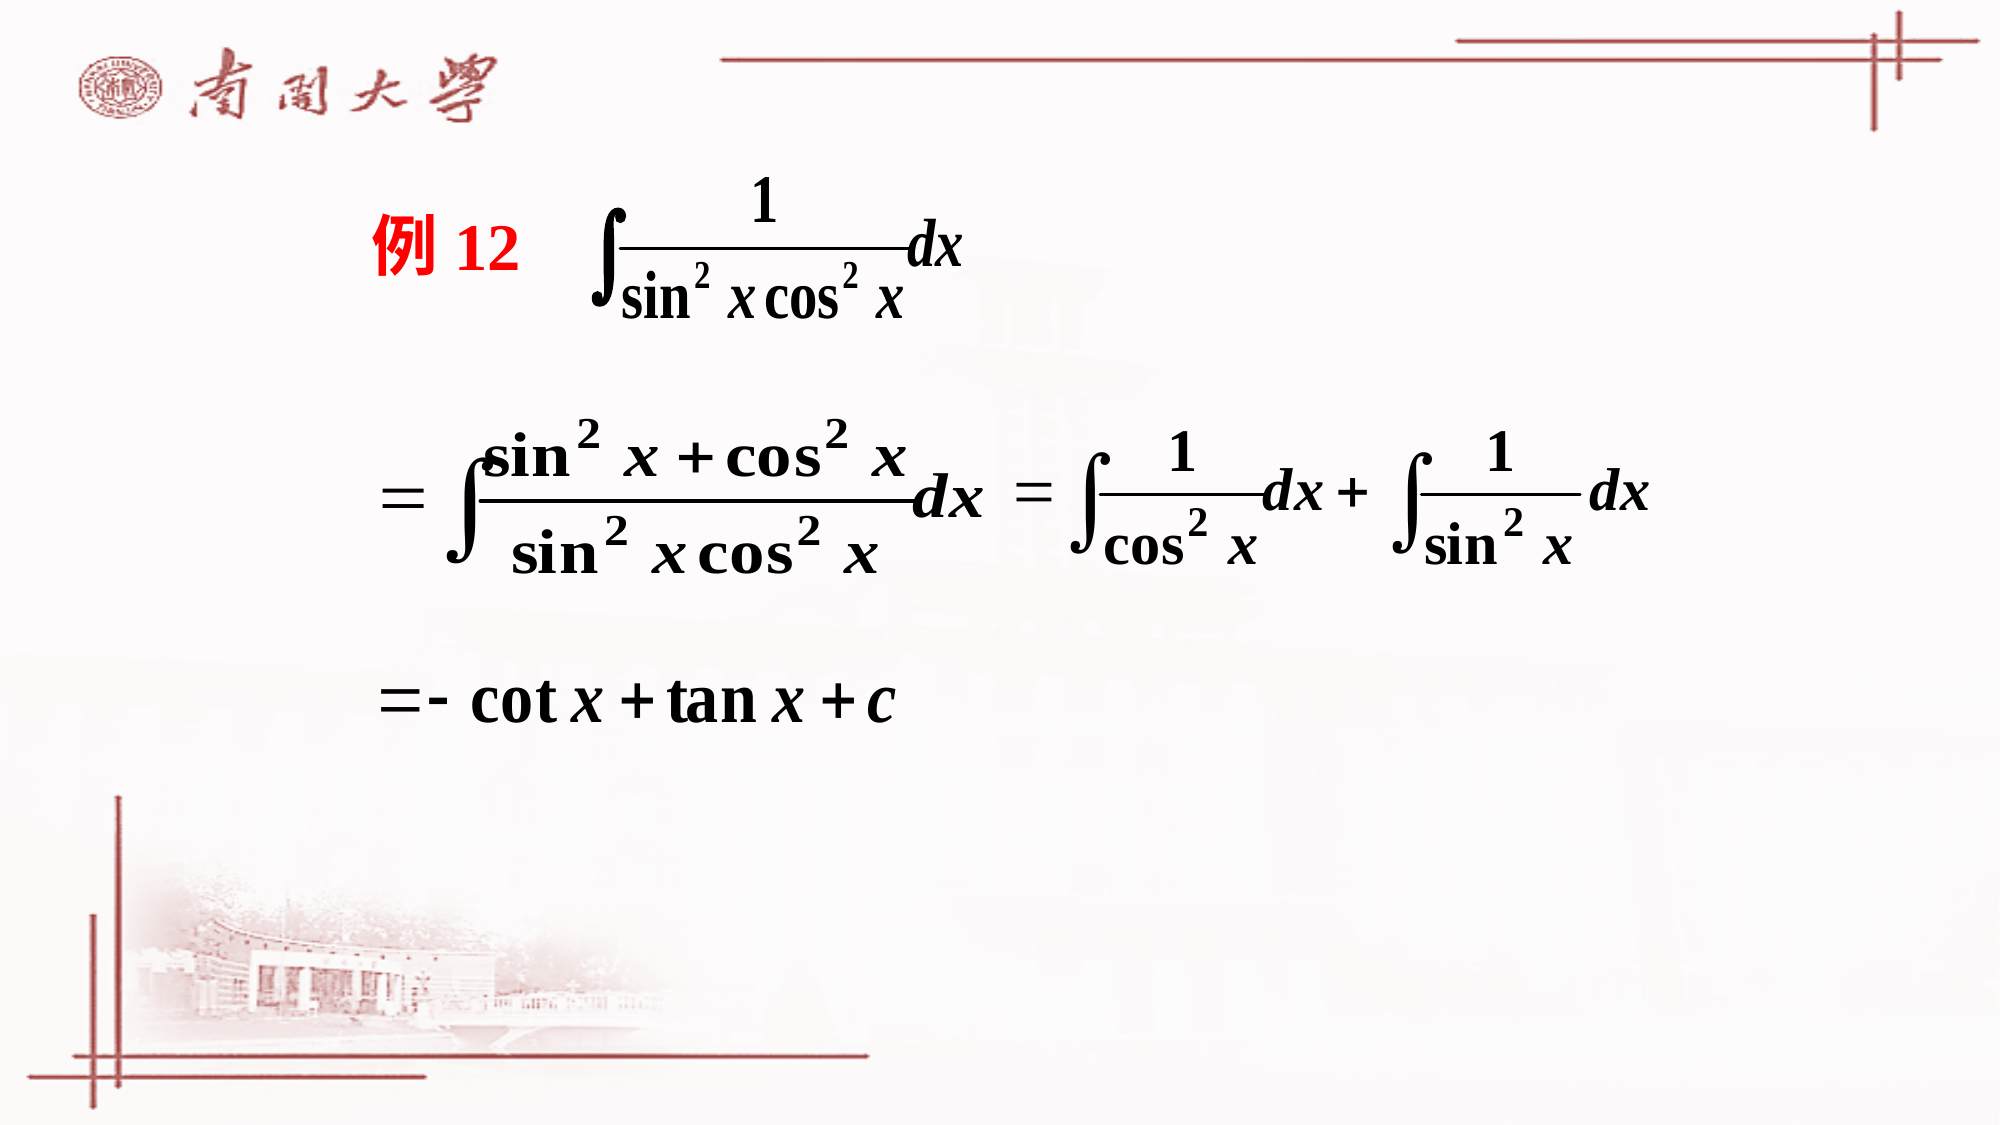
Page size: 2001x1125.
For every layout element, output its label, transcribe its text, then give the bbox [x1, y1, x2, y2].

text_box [999, 407, 1663, 583]
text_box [361, 396, 1000, 593]
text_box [574, 152, 977, 336]
text_box 例12 [356, 196, 537, 291]
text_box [361, 656, 912, 745]
